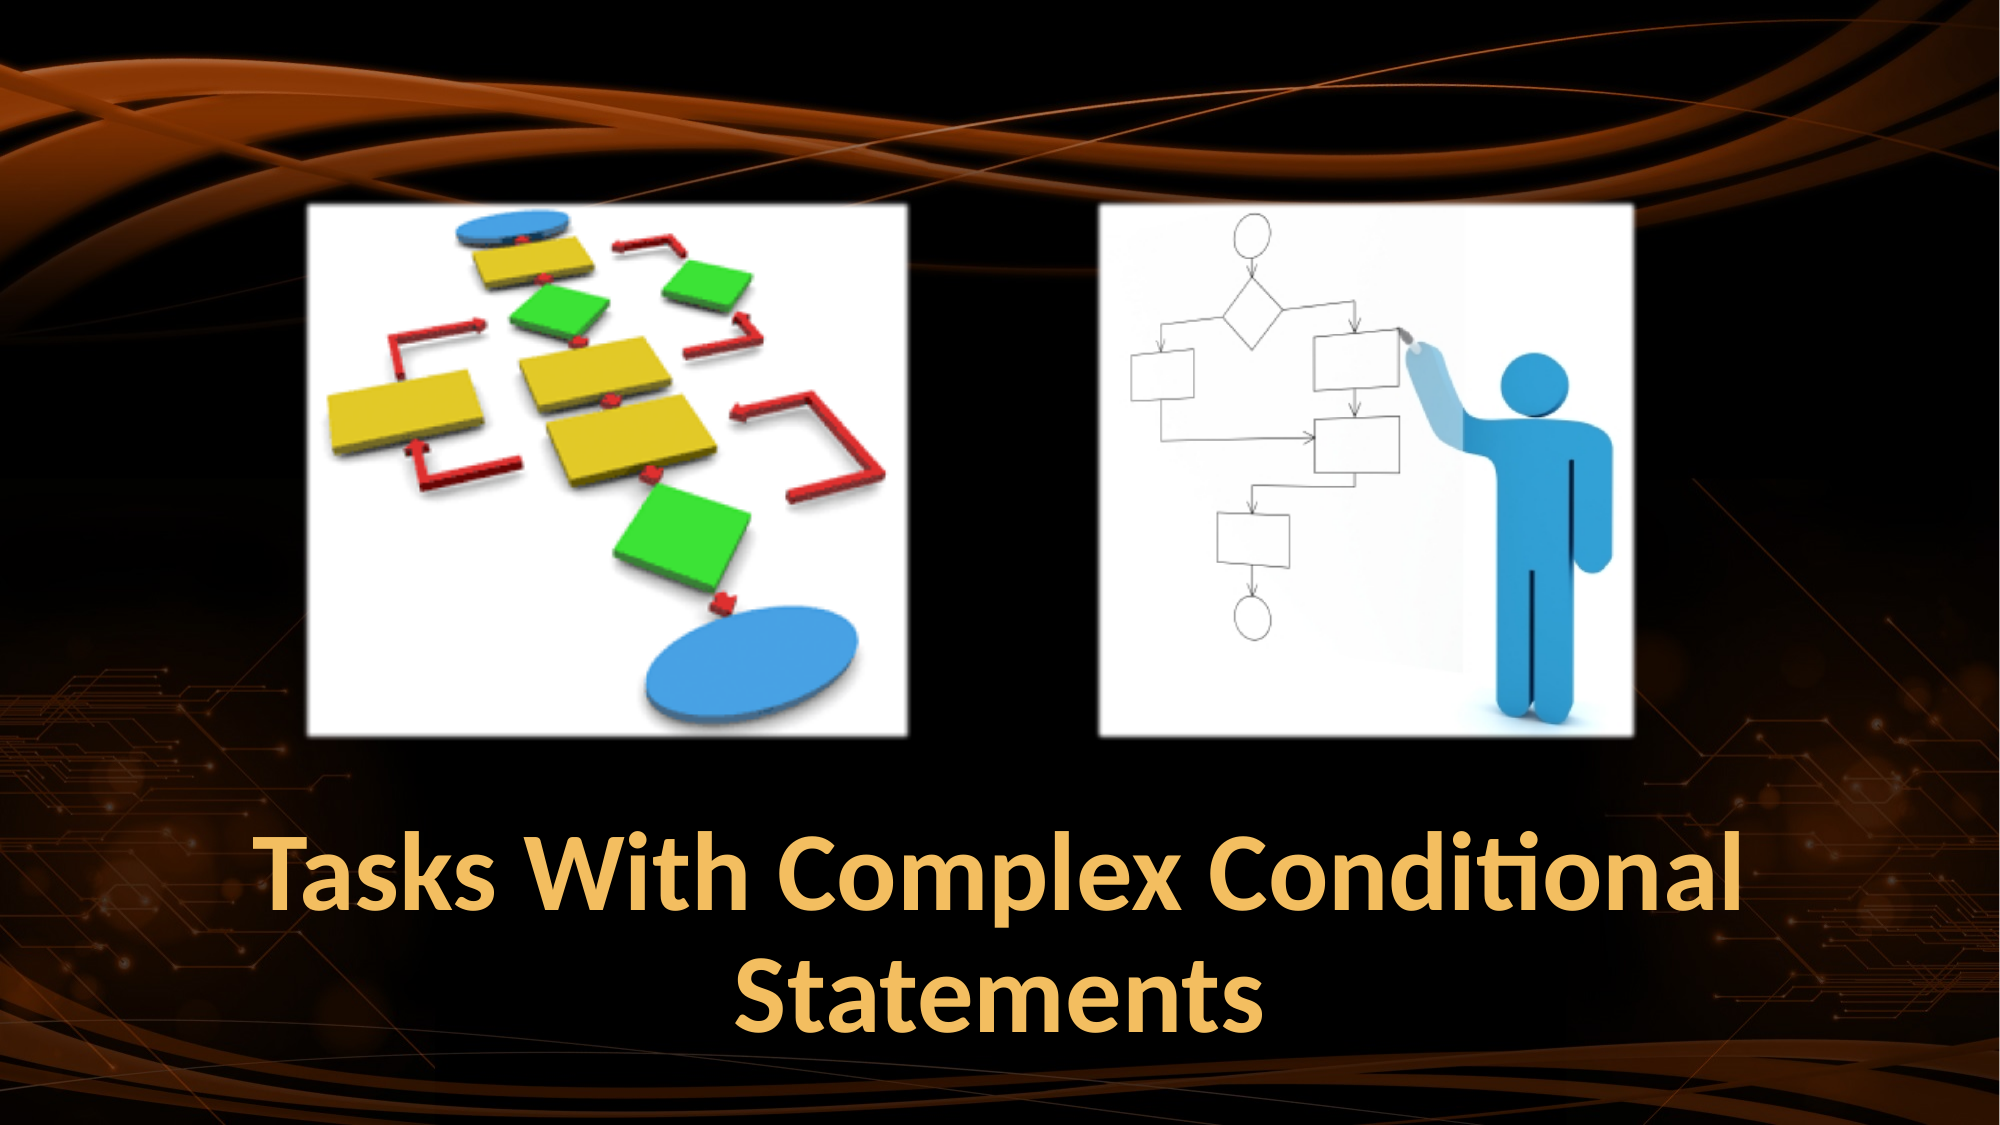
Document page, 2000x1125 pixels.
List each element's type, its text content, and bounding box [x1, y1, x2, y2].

picture [0, 0, 2000, 1125]
title Tasks With Complex Conditional Statements [149, 805, 1850, 1063]
